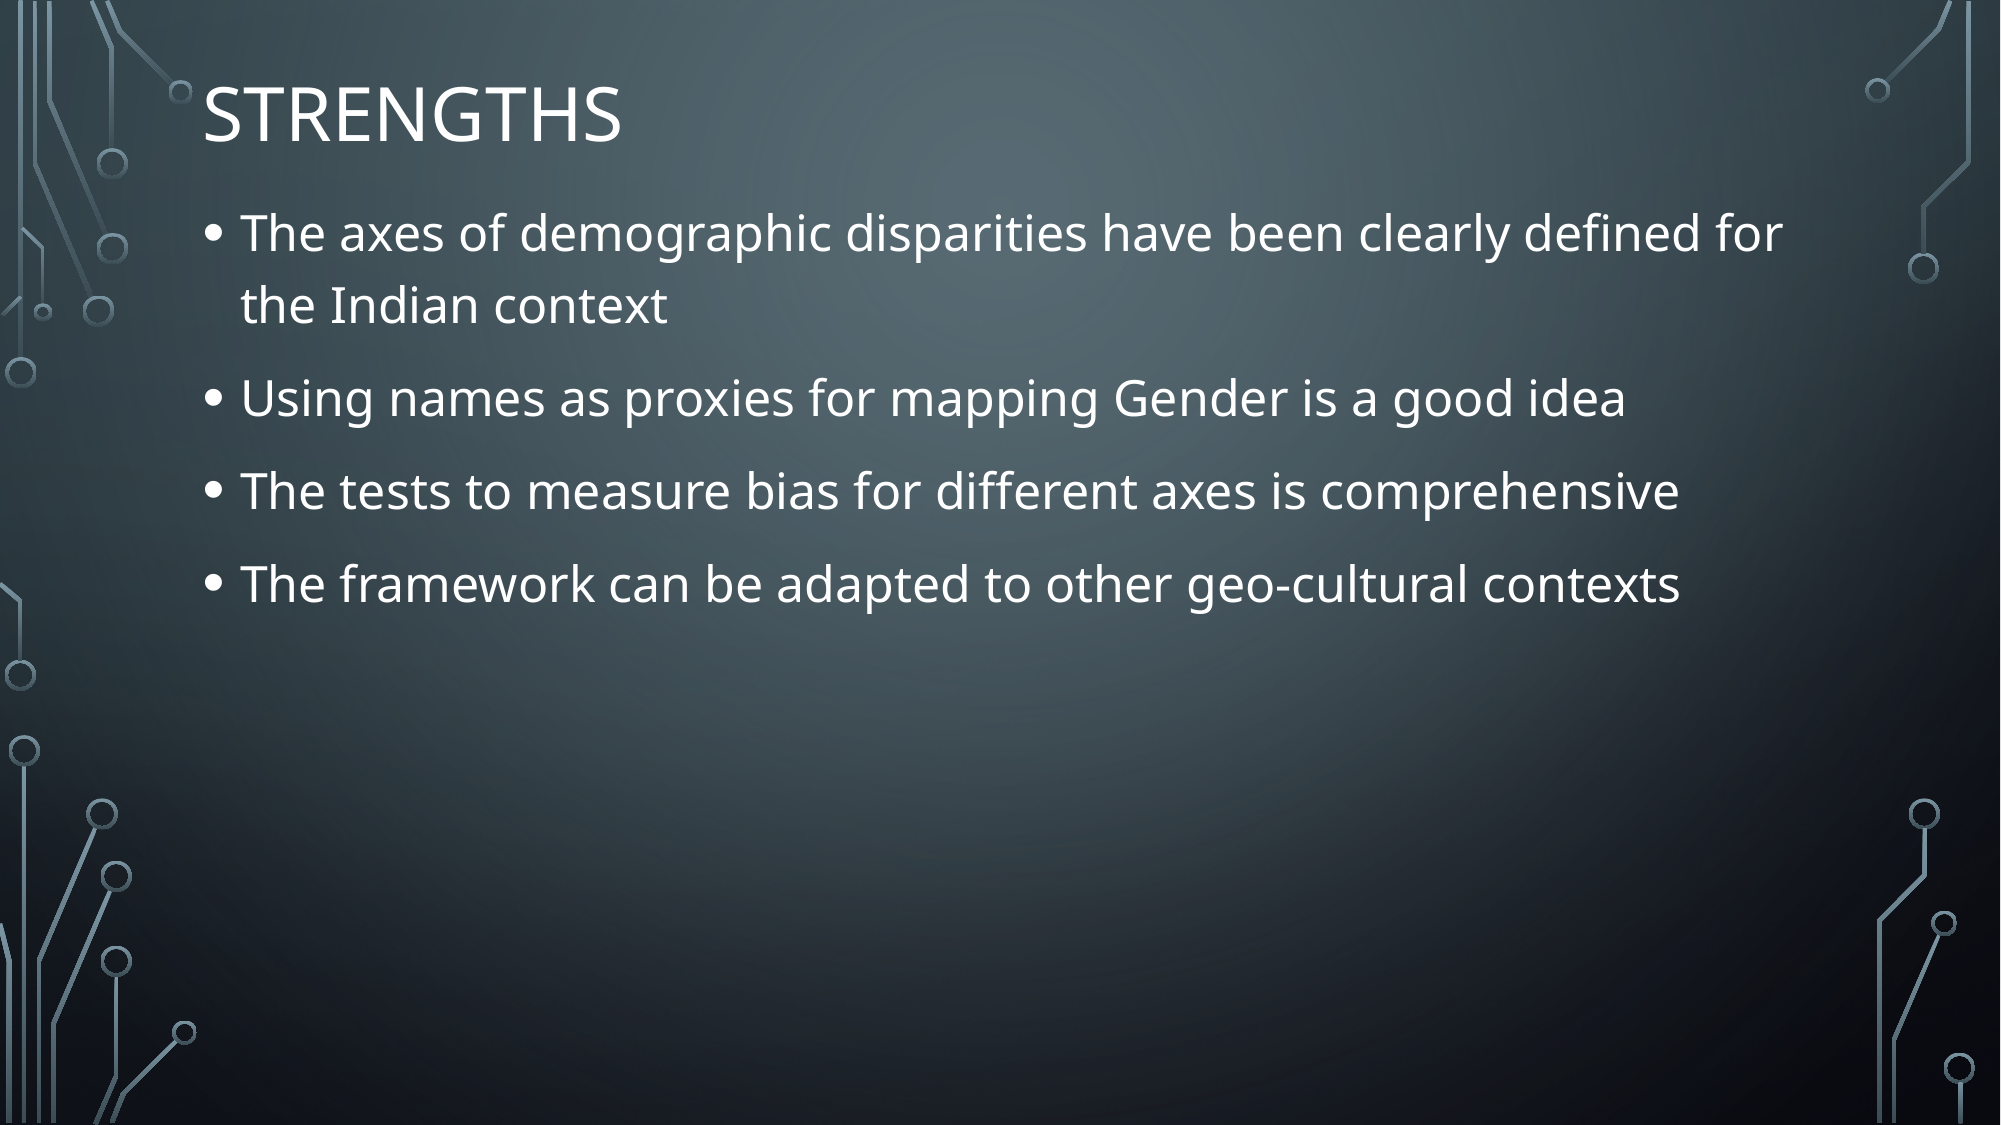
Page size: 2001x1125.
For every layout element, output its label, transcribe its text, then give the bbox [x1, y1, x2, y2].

list The axes of demographic disparities have been clearly defined for the Indian context Using names as proxies for mapping Gender is a good idea The tests to measure bias for different axes is comprehensive The framework can be adapted to other geo-cultural contexts [187, 182, 1859, 1070]
title Strengths [187, 0, 1813, 182]
